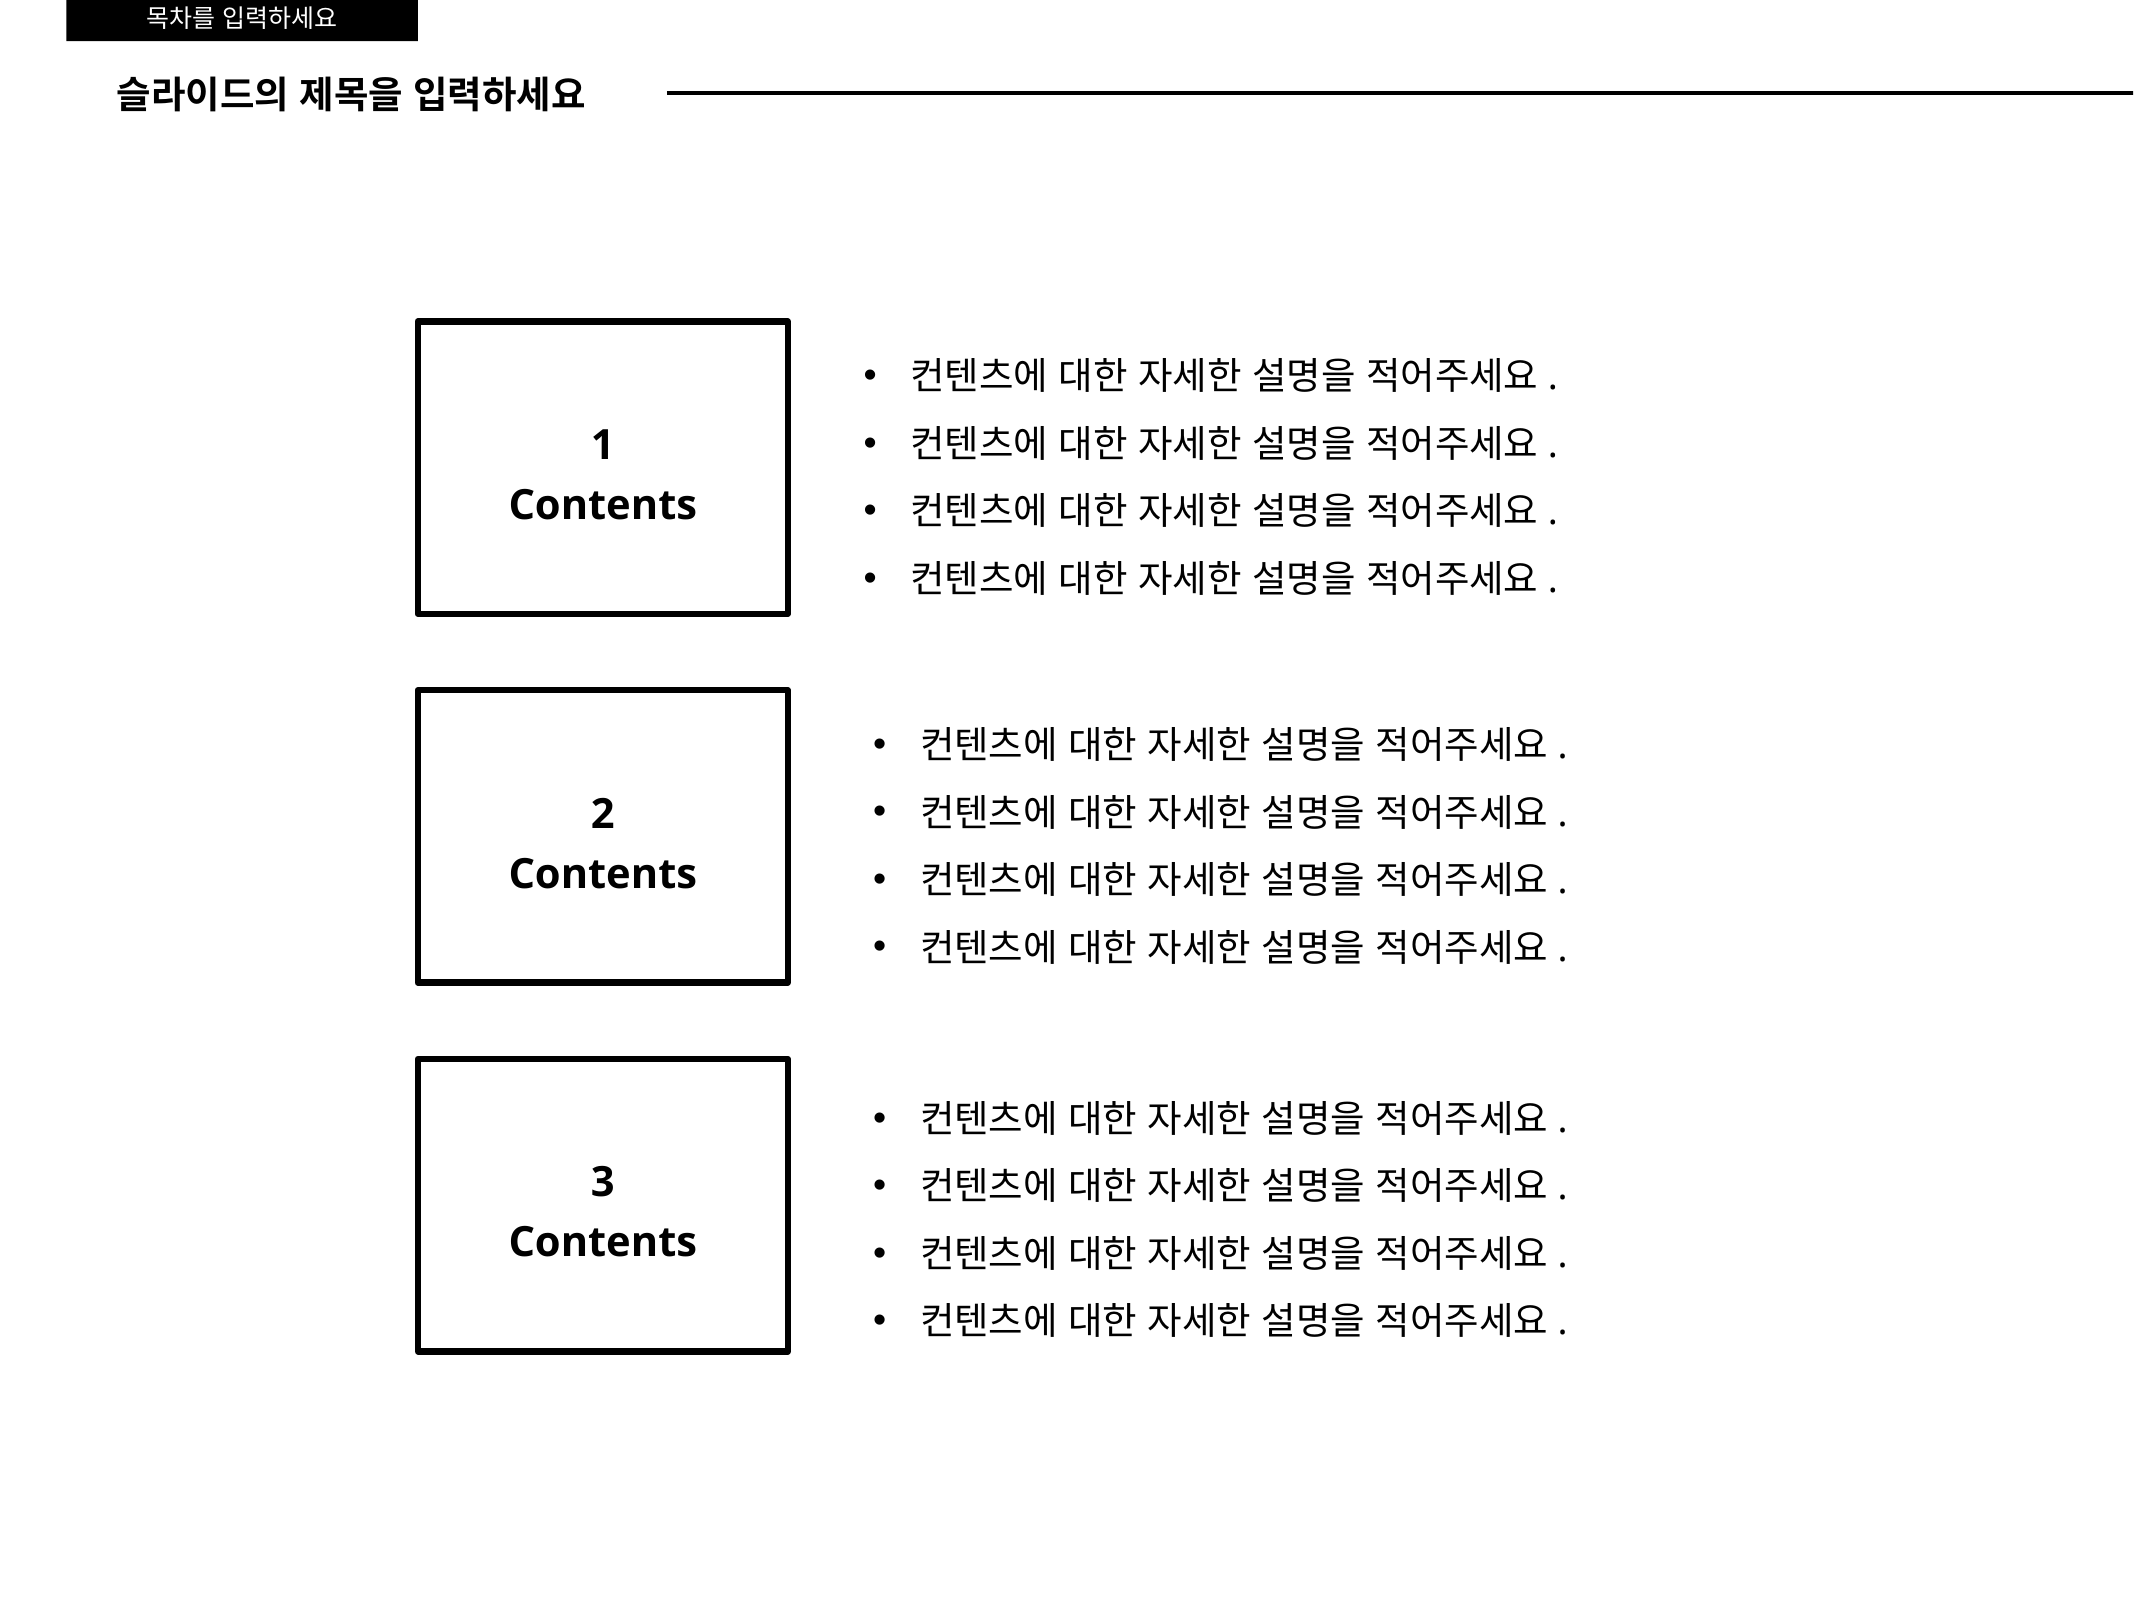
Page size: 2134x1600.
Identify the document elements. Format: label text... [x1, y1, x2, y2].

text_box 컨텐츠에 대한 자세한 설명을 적어주세요. 컨텐츠에 대한 자세한 설명을 적어주세요. 컨텐츠에 대한 자세한 설명을 적어주세요. 컨텐츠에 대한 자세한 설명을 적어주세요. [864, 690, 1576, 977]
text_box 2 Contents [416, 688, 790, 985]
text_box 1 Contents [416, 319, 790, 616]
text_box 컨텐츠에 대한 자세한 설명을 적어주세요. 컨텐츠에 대한 자세한 설명을 적어주세요. 컨텐츠에 대한 자세한 설명을 적어주세요. 컨텐츠에 대한 자세한 설명을 적어주세요. [855, 321, 1567, 608]
text_box 목차를 입력하세요 [66, 0, 418, 42]
text_box 슬라이드의 제목을 입력하세요 [108, 62, 595, 124]
text_box 컨텐츠에 대한 자세한 설명을 적어주세요. 컨텐츠에 대한 자세한 설명을 적어주세요. 컨텐츠에 대한 자세한 설명을 적어주세요. 컨텐츠에 대한 자세한 설명을 적어주세요. [864, 1063, 1576, 1351]
text_box 3 Contents [416, 1057, 790, 1354]
